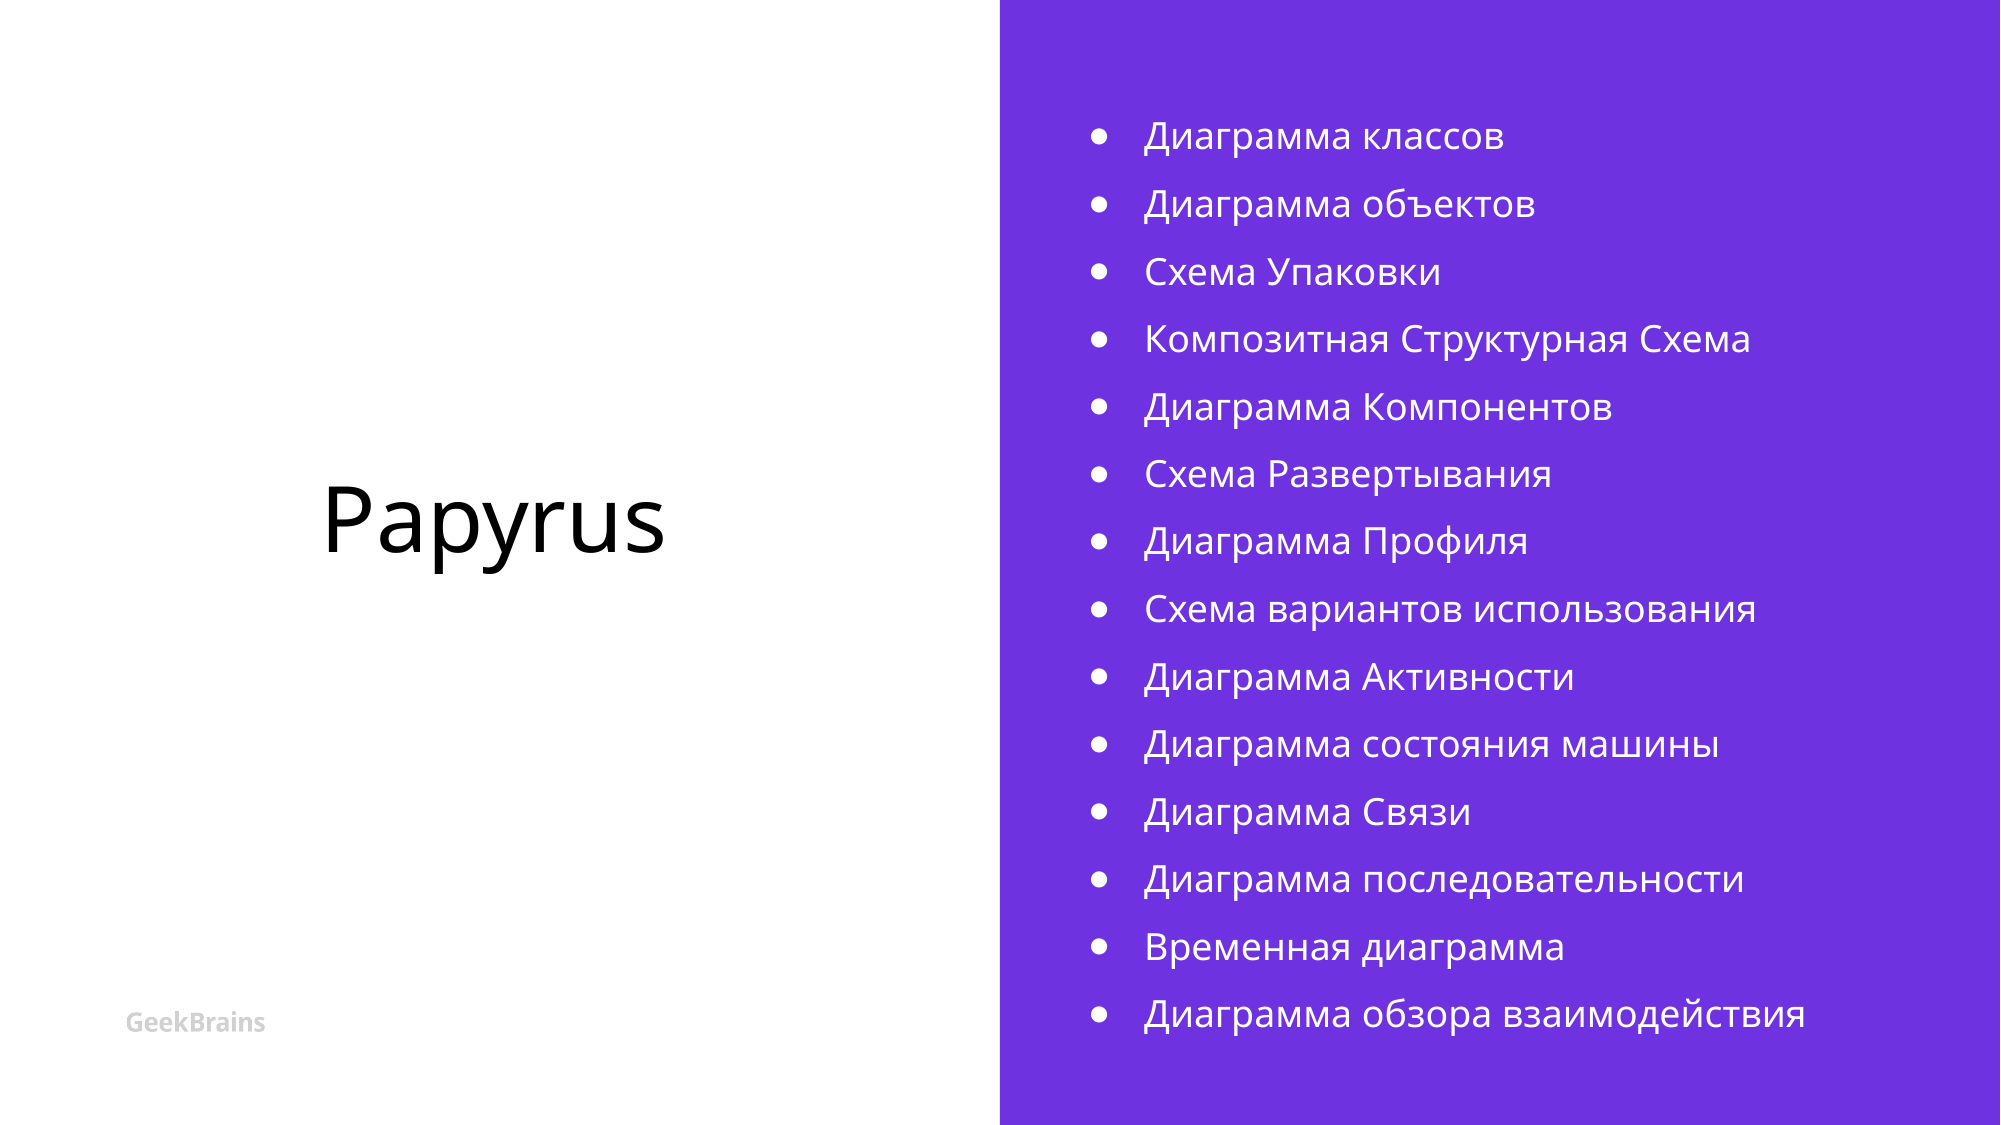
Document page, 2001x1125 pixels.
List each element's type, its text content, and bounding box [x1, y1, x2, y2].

list Диаграмма классов Диаграмма объектов Схема Упаковки Композитная Структурная Схема Диаграмма Компонентов Схема Развертывания Диаграмма Профиля Схема вариантов использования Диаграмма Активности Диаграмма состояния машины Диаграмма Связи Диаграмма последовательности Временная диаграмма Диаграмма обзора взаимодействия [1054, 150, 1955, 975]
picture [126, 1011, 265, 1032]
title Papyrus [94, 78, 894, 967]
